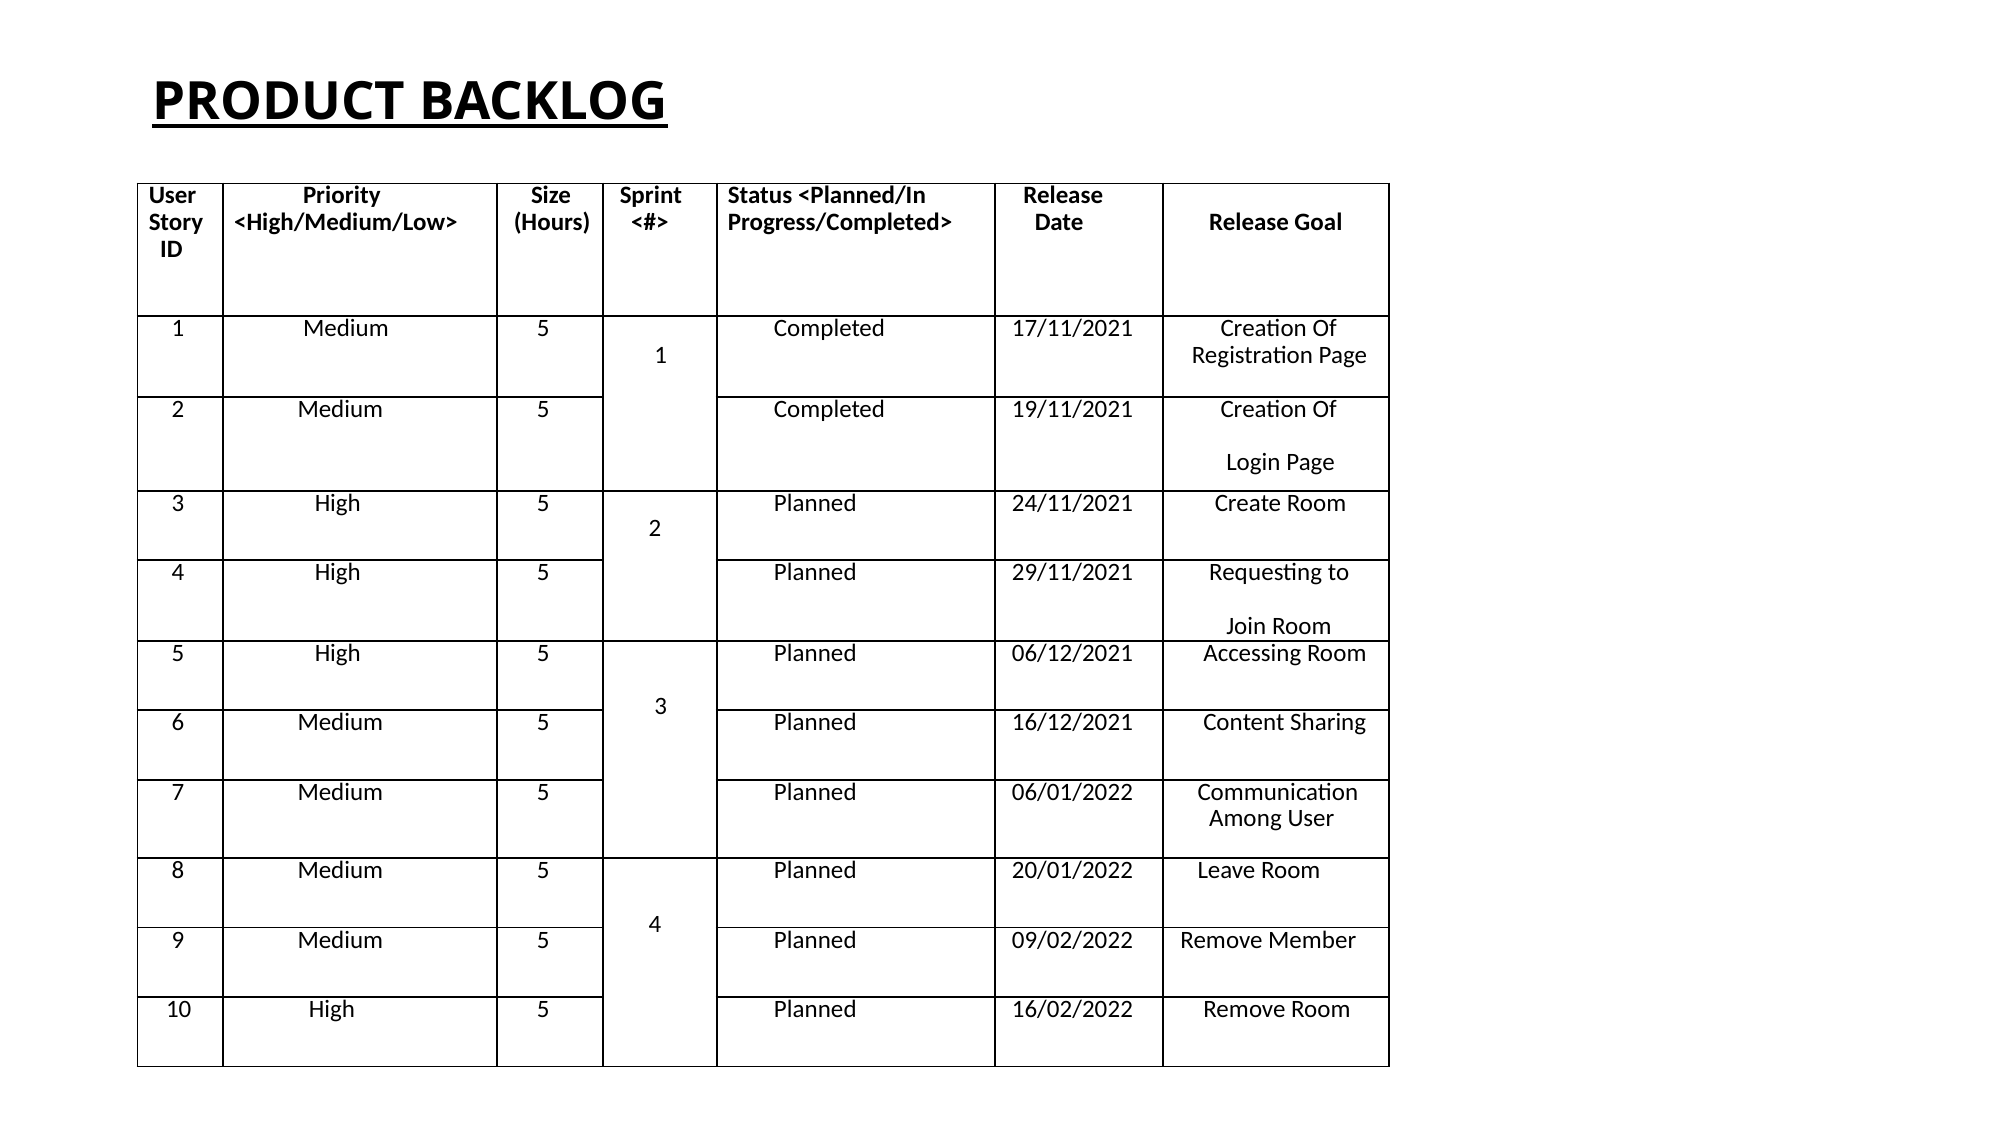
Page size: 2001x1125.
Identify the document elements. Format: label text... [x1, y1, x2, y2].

table_cell 9 [138, 928, 222, 996]
table_cell Planned [718, 642, 994, 709]
table_cell 17/11/2021 [996, 317, 1162, 396]
table_cell Leave Room [1164, 859, 1388, 927]
table_cell 5 [498, 317, 602, 396]
table_cell Planned [718, 859, 994, 927]
table_header Size (Hours) [498, 184, 602, 315]
table_header Status <Planned/In Progress/Completed> [718, 184, 994, 315]
title PRODUCT BACKLOG [137, 59, 689, 146]
table_cell 5 [138, 642, 222, 709]
table_cell 5 [498, 928, 602, 996]
table_cell Medium [224, 781, 496, 857]
table_cell Planned [718, 781, 994, 857]
table_cell Planned [718, 561, 994, 640]
table_cell Remove Room [1164, 998, 1388, 1066]
table_cell 5 [498, 859, 602, 927]
table_cell Planned [718, 711, 994, 779]
table_cell Medium [224, 928, 496, 996]
table_cell 3 [138, 492, 222, 559]
table_cell Completed [718, 398, 994, 490]
table_cell Content Sharing [1164, 711, 1388, 779]
table_cell 06/01/2022 [996, 781, 1162, 857]
table_cell 5 [498, 561, 602, 640]
table_cell Planned [718, 998, 994, 1066]
table_cell 2 [138, 398, 222, 490]
table_cell 4 [138, 561, 222, 640]
table_cell Medium [224, 398, 496, 490]
table_cell 16/02/2022 [996, 998, 1162, 1066]
table_header Release Date [996, 184, 1162, 315]
table_cell 6 [138, 711, 222, 779]
table_cell Medium [224, 317, 496, 396]
table_cell 20/01/2022 [996, 859, 1162, 927]
table_cell Medium [224, 859, 496, 927]
table_header Priority <High/Medium/Low> [224, 184, 496, 315]
table_cell 2 [604, 492, 716, 640]
table_cell 5 [498, 998, 602, 1066]
table_cell 8 [138, 859, 222, 927]
table_cell Create Room [1164, 492, 1388, 559]
table_cell 10 [138, 998, 222, 1066]
table_cell High [224, 492, 496, 559]
table_cell High [224, 998, 496, 1066]
table_cell 5 [498, 398, 602, 490]
table_cell 24/11/2021 [996, 492, 1162, 559]
table_cell 1 [138, 317, 222, 396]
table_cell 09/02/2022 [996, 928, 1162, 996]
table_cell Planned [718, 492, 994, 559]
table_cell 29/11/2021 [996, 561, 1162, 640]
table_cell 3 [604, 642, 716, 857]
table_header User Story ID [138, 184, 222, 315]
table_cell 1 [604, 317, 716, 490]
table_cell Planned [718, 928, 994, 996]
table_header Release Goal [1164, 184, 1388, 315]
table_cell 5 [498, 711, 602, 779]
table_cell Completed [718, 317, 994, 396]
table_cell High [224, 561, 496, 640]
table_header Sprint <#> [604, 184, 716, 315]
table_cell High [224, 642, 496, 709]
table_cell 7 [138, 781, 222, 857]
table_cell 5 [498, 492, 602, 559]
table_cell 5 [498, 642, 602, 709]
table_cell Creation Of Login Page [1164, 398, 1388, 490]
table_cell Accessing Room [1164, 642, 1388, 709]
table_cell 5 [498, 781, 602, 857]
table_cell 4 [604, 859, 716, 1066]
table_cell Creation Of Registration Page [1164, 317, 1388, 396]
table_cell 19/11/2021 [996, 398, 1162, 490]
table_cell 16/12/2021 [996, 711, 1162, 779]
table_cell Remove Member [1164, 928, 1388, 996]
table_cell 06/12/2021 [996, 642, 1162, 709]
table_cell Communication Among User [1164, 781, 1388, 857]
table_cell Requesting to Join Room [1164, 561, 1388, 640]
table_cell Medium [224, 711, 496, 779]
